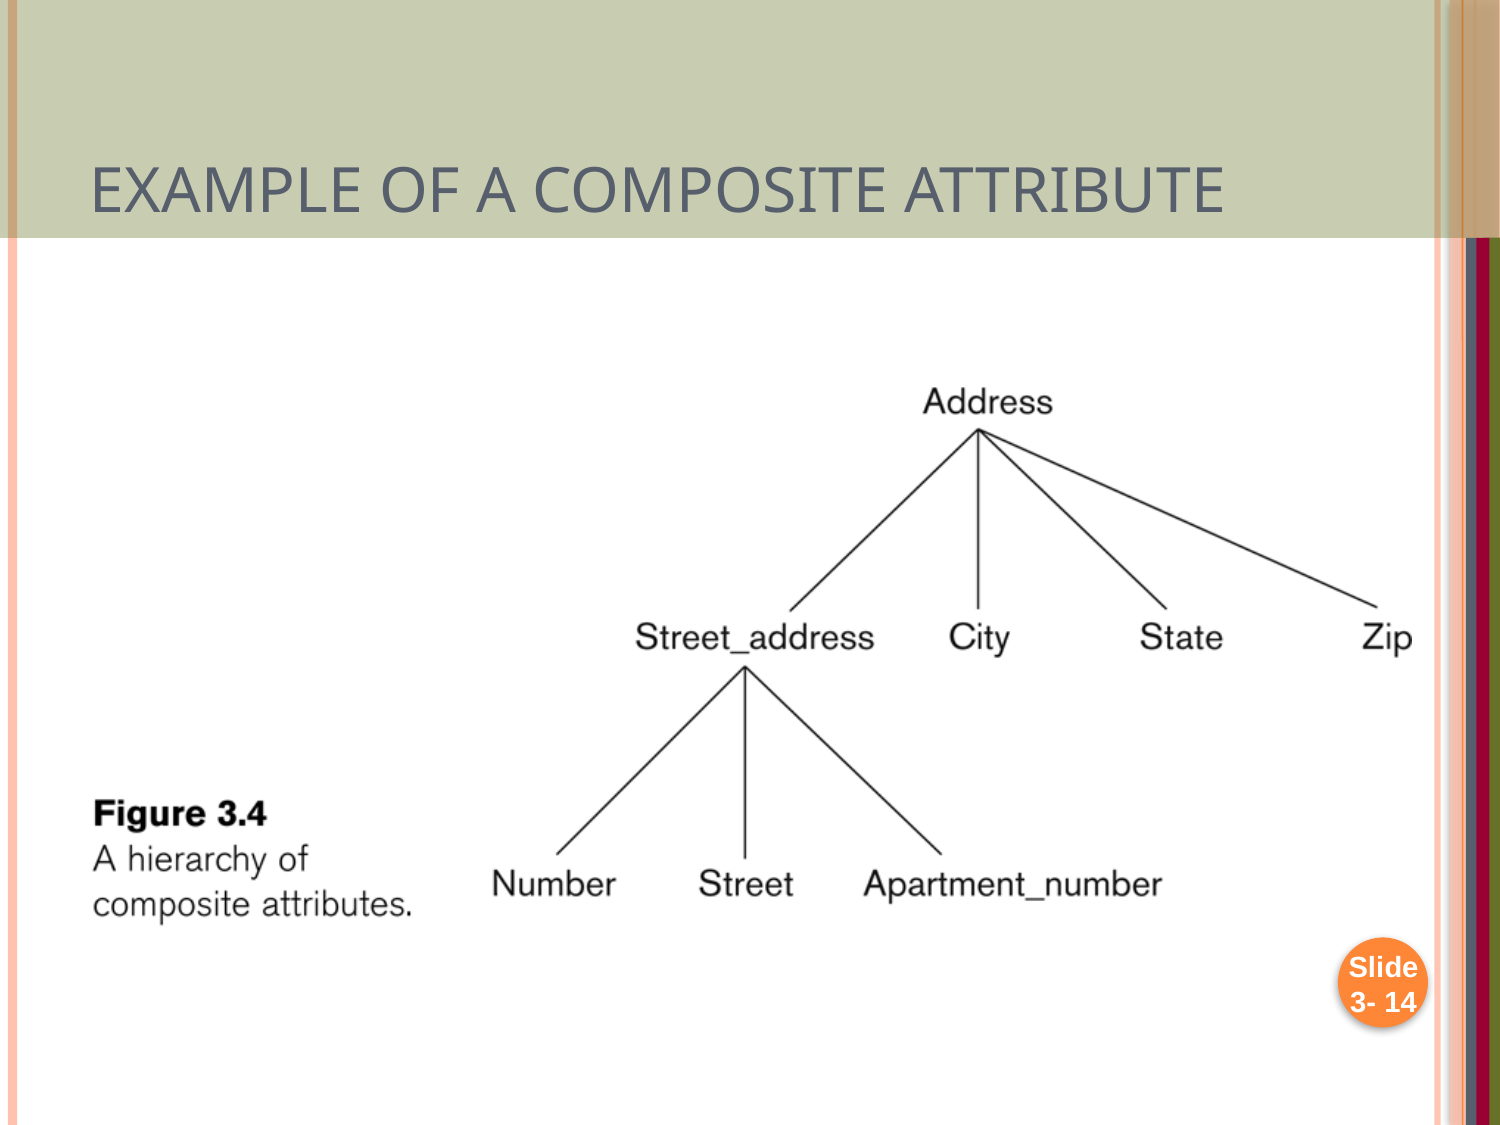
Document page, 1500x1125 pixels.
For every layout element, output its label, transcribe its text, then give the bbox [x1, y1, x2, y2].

picture [88, 386, 1412, 930]
title Example of a composite attribute [75, 45, 1300, 233]
slide_number Slide 3- 14 [1333, 940, 1434, 1027]
